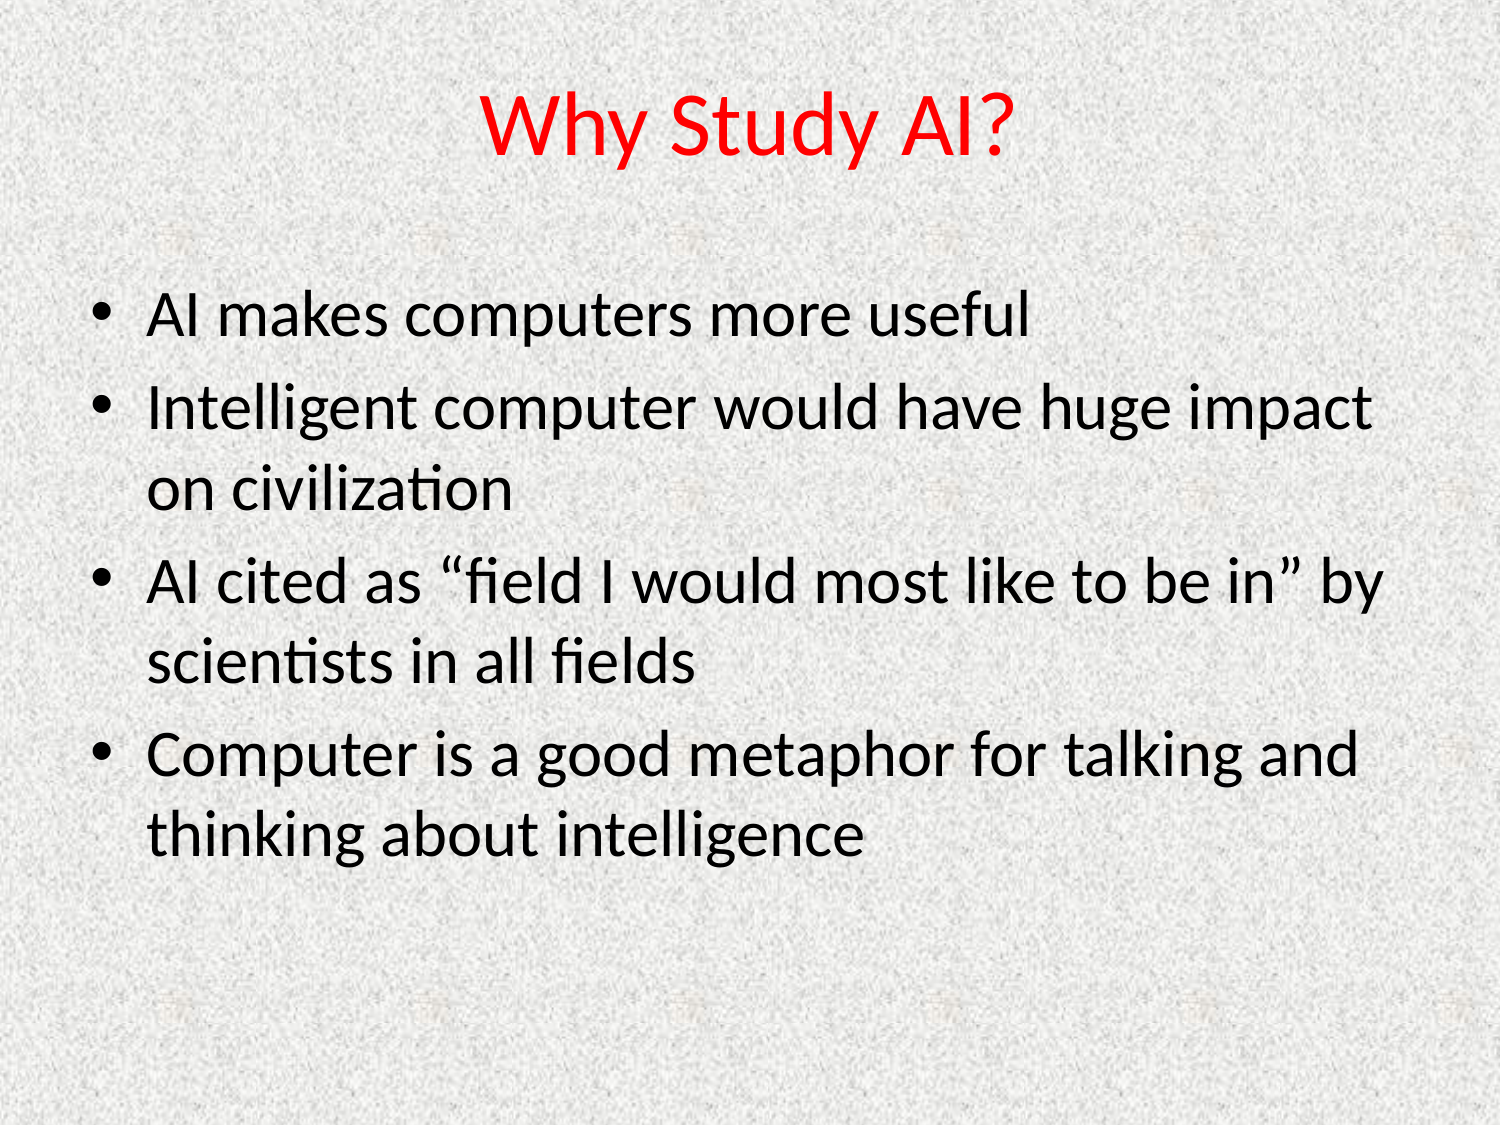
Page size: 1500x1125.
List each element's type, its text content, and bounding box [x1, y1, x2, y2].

title Why Study AI? [75, 24, 1425, 213]
picture [0, 0, 1500, 1125]
list AI makes computers more useful Intelligent computer would have huge impact on civilization AI cited as “field I would most like to be in” by scientists in all fields Computer is a good metaphor for talking and thinking about intelligence [75, 262, 1425, 1005]
